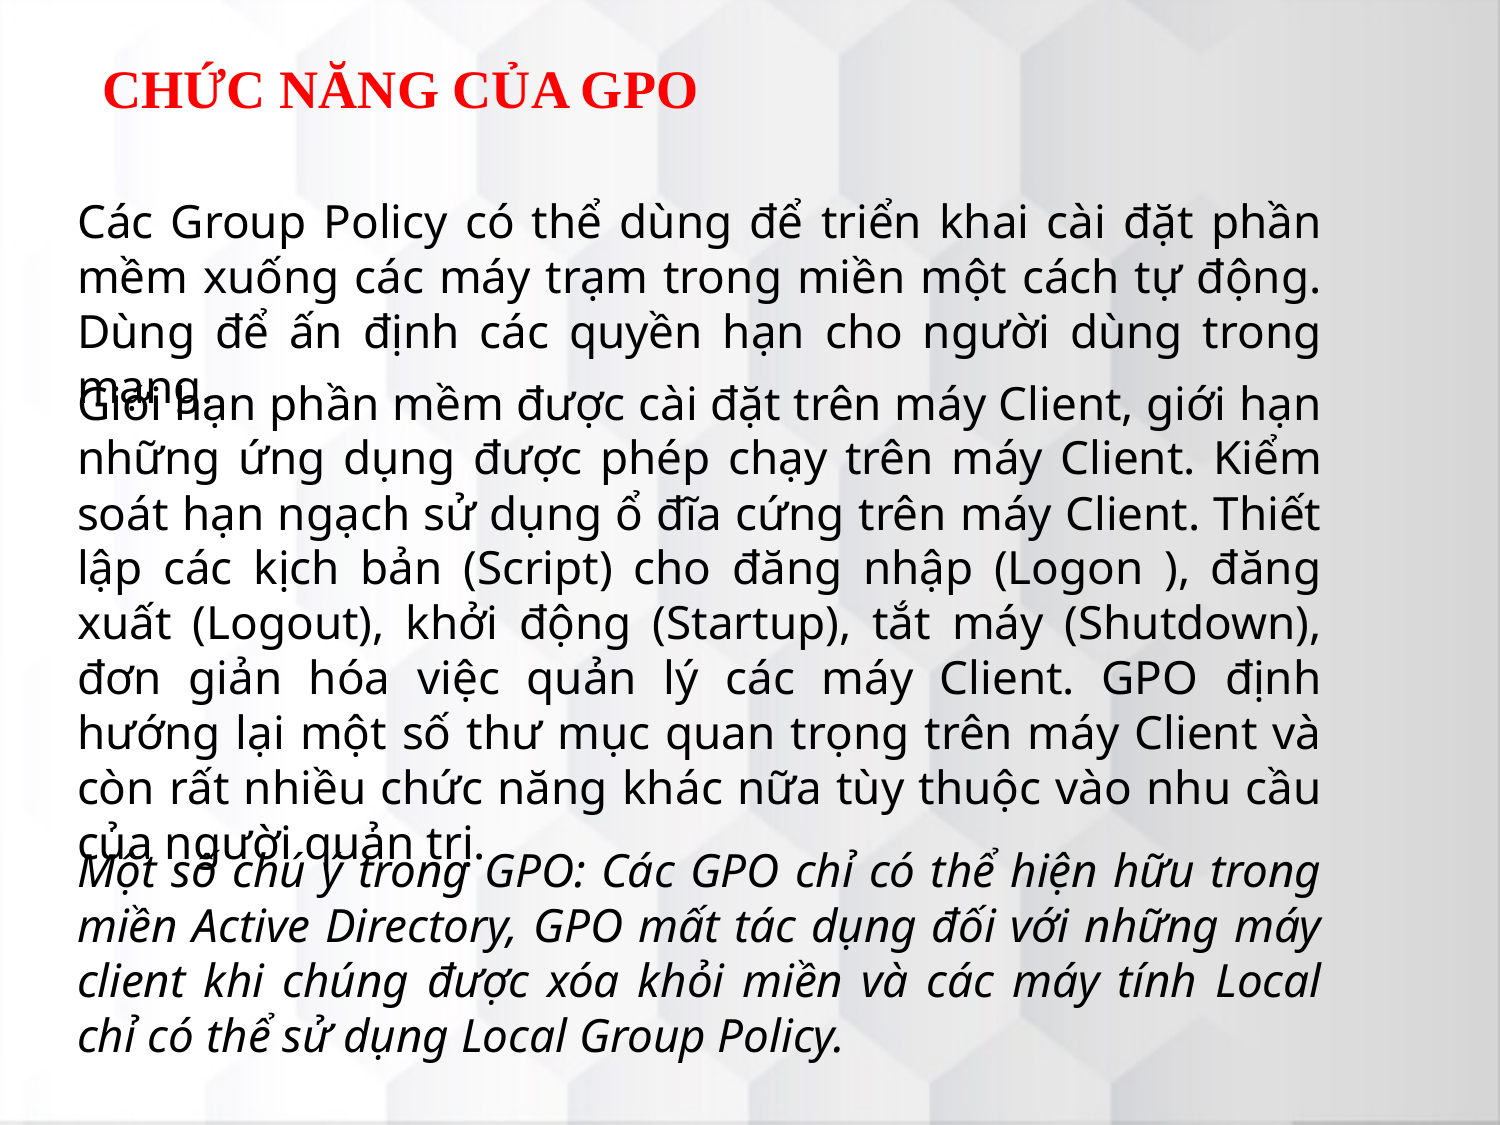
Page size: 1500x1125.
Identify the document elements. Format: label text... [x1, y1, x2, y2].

text_box CHỨC NĂNG CỦA GPO [87, 47, 813, 127]
text_box Các Group Policy có thể dùng để triển khai cài đặt phần mềm xuống các máy trạm trong miền một cách tự động. Dùng để ấn định các quyền hạn cho người dùng trong mạng. [62, 184, 1338, 366]
picture [0, 0, 1500, 1125]
text_box Một số chú ý trong GPO: Các GPO chỉ có thể hiện hữu trong miền Active Directory, GPO mất tác dụng đối với những máy client khi chúng được xóa khỏi miền và các máy tính Local chỉ có thể sử dụng Local Group Policy. [62, 877, 1338, 1069]
text_box Giới hạn phần mềm được cài đặt trên máy Client, giới hạn những ứng dụng được phép chạy trên máy Client. Kiểm soát hạn ngạch sử dụng ổ đĩa cứng trên máy Client. Thiết lập các kịch bản (Script) cho đăng nhập (Logon ), đăng xuất (Logout), khởi động (Startup), tắt máy (Shutdown), đơn giản hóa việc quản lý các máy Client. GPO định hướng lại một số thư mục quan trọng trên máy Client và còn rất nhiều chức năng khác nữa tùy thuộc vào nhu cầu của người quản trị. [62, 366, 1338, 877]
